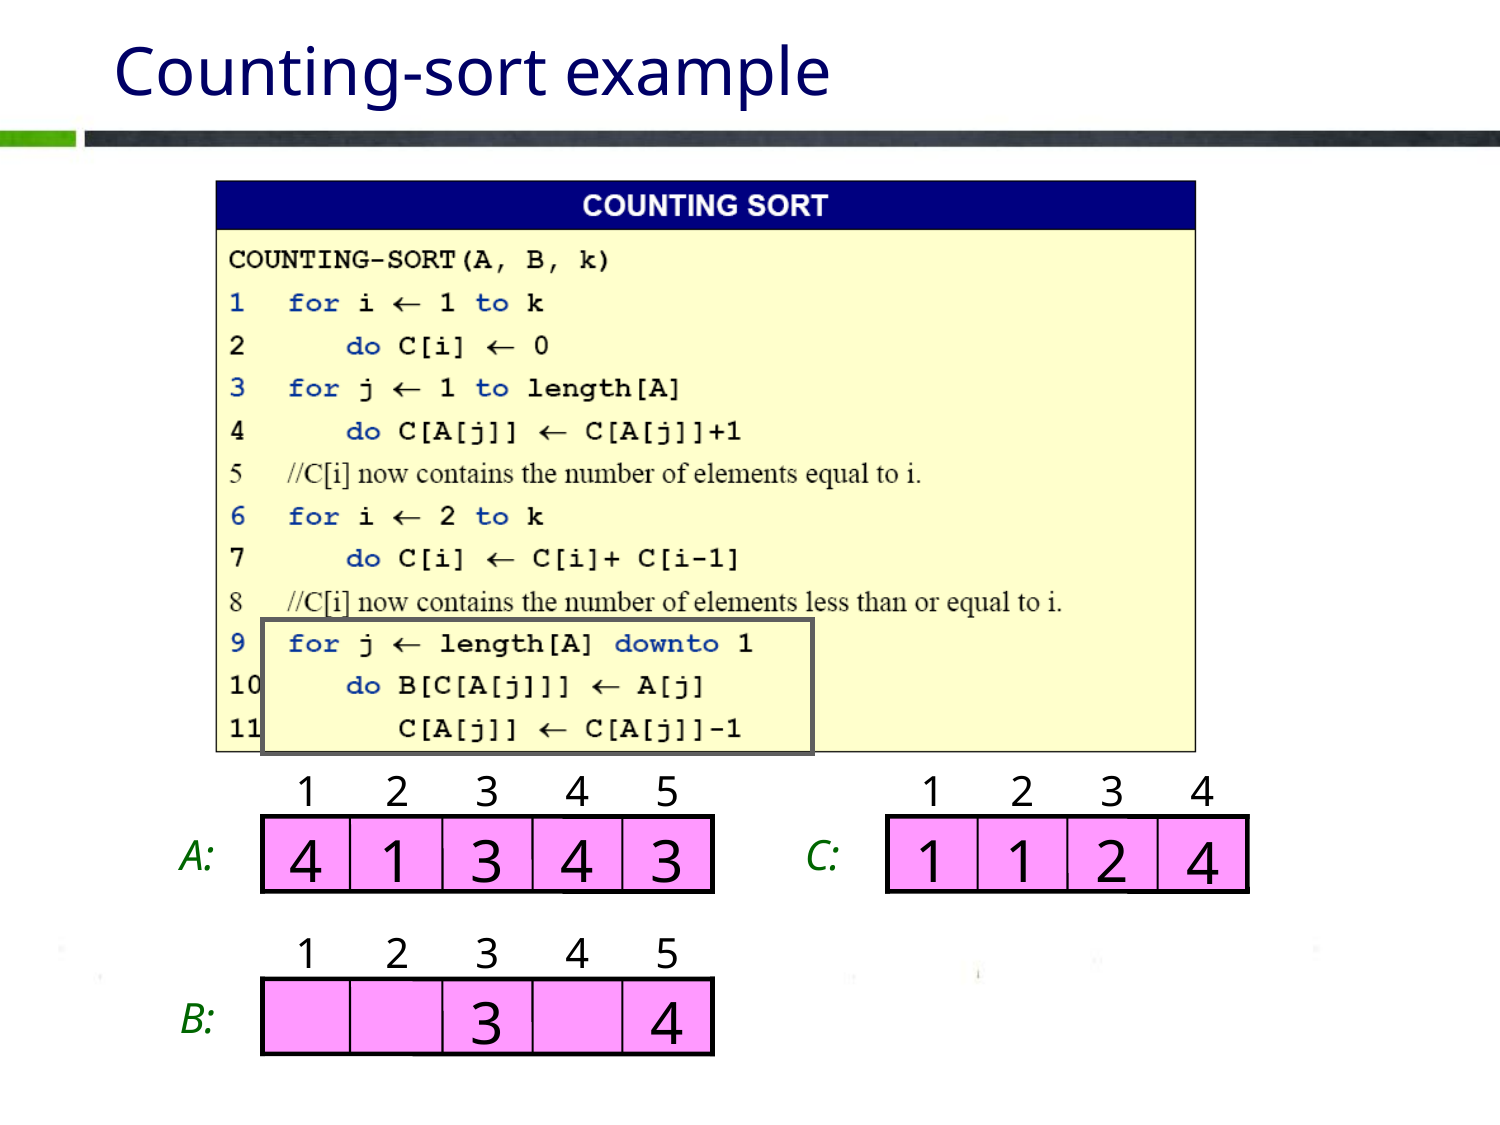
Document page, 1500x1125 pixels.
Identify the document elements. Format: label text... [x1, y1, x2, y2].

text_box 4 [533, 829, 622, 891]
text_box 1 [978, 829, 1067, 891]
text_box [350, 991, 442, 1053]
table_header 4 [532, 916, 622, 991]
table_header 3 [1067, 763, 1157, 829]
table_header 2 [978, 763, 1067, 829]
text_box 3 [443, 829, 532, 891]
table_header 4 [1157, 754, 1247, 829]
text_box 4 [623, 991, 712, 1053]
text_box 2 [1068, 829, 1157, 891]
text_box Counting-sort example [99, 21, 1274, 116]
text_box 4 [263, 829, 350, 891]
table_header 1 [263, 763, 353, 829]
text_box 1 [350, 829, 442, 891]
table_header 4 [532, 763, 622, 829]
text_box 3 [623, 829, 712, 891]
text_box 4 [1158, 829, 1247, 891]
table_header 1 [263, 916, 353, 991]
text_box C: [789, 821, 855, 887]
table_header 2 [353, 916, 442, 991]
text_box A: [165, 821, 230, 887]
table_header 5 [622, 916, 712, 991]
table_header 3 [442, 916, 532, 991]
picture [0, 0, 1500, 1125]
text_box 1 [888, 829, 977, 891]
table_header 2 [353, 763, 442, 829]
table_header 1 [887, 763, 978, 829]
text_box [533, 991, 622, 1053]
text_box [263, 991, 350, 1053]
table_header 5 [622, 763, 712, 829]
text_box 3 [443, 991, 532, 1053]
table_header 3 [442, 763, 532, 829]
text_box B: [164, 984, 231, 1049]
